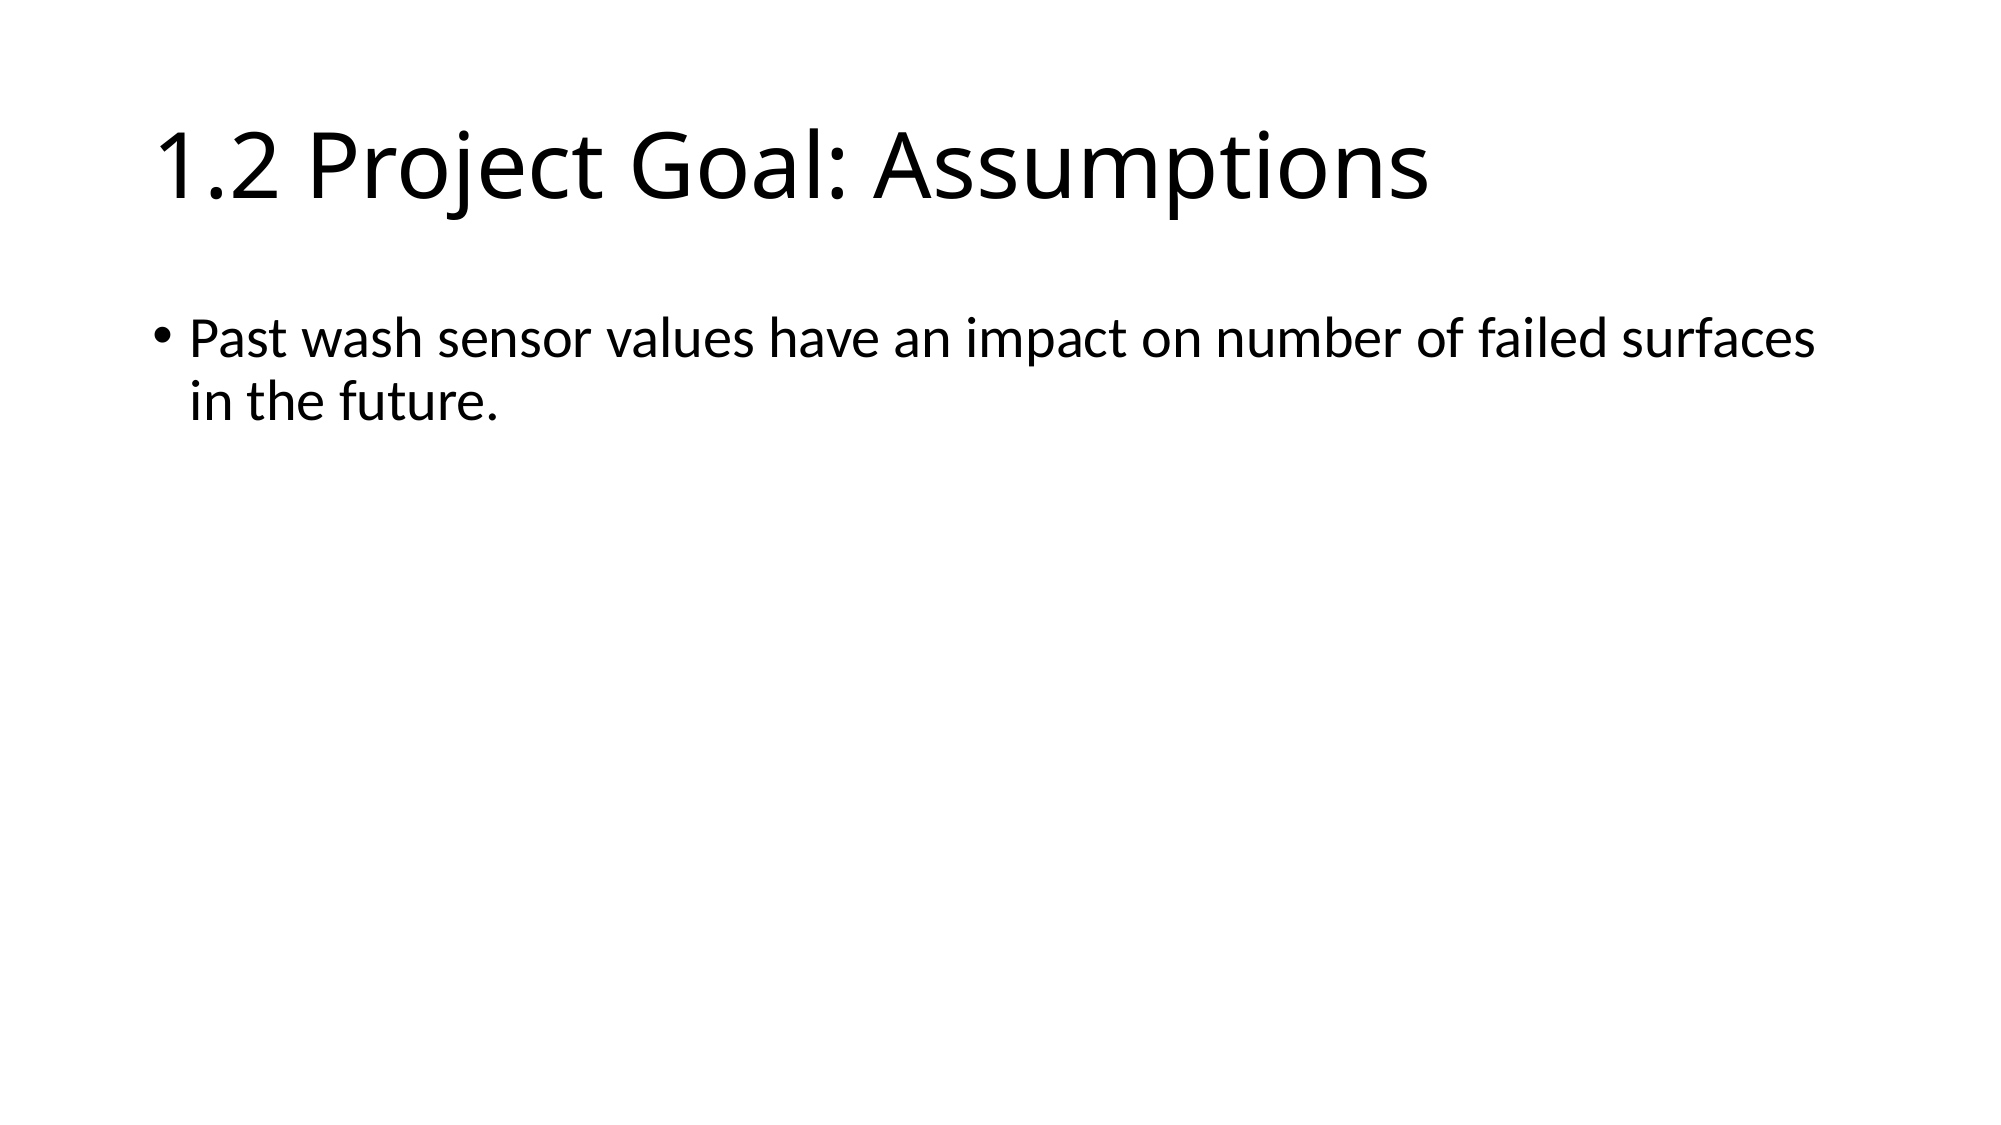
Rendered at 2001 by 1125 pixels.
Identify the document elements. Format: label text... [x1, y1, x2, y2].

title 1.2 Project Goal: Assumptions [137, 59, 1863, 278]
list Past wash sensor values have an impact on number of failed surfaces in the future. [137, 299, 1863, 1014]
